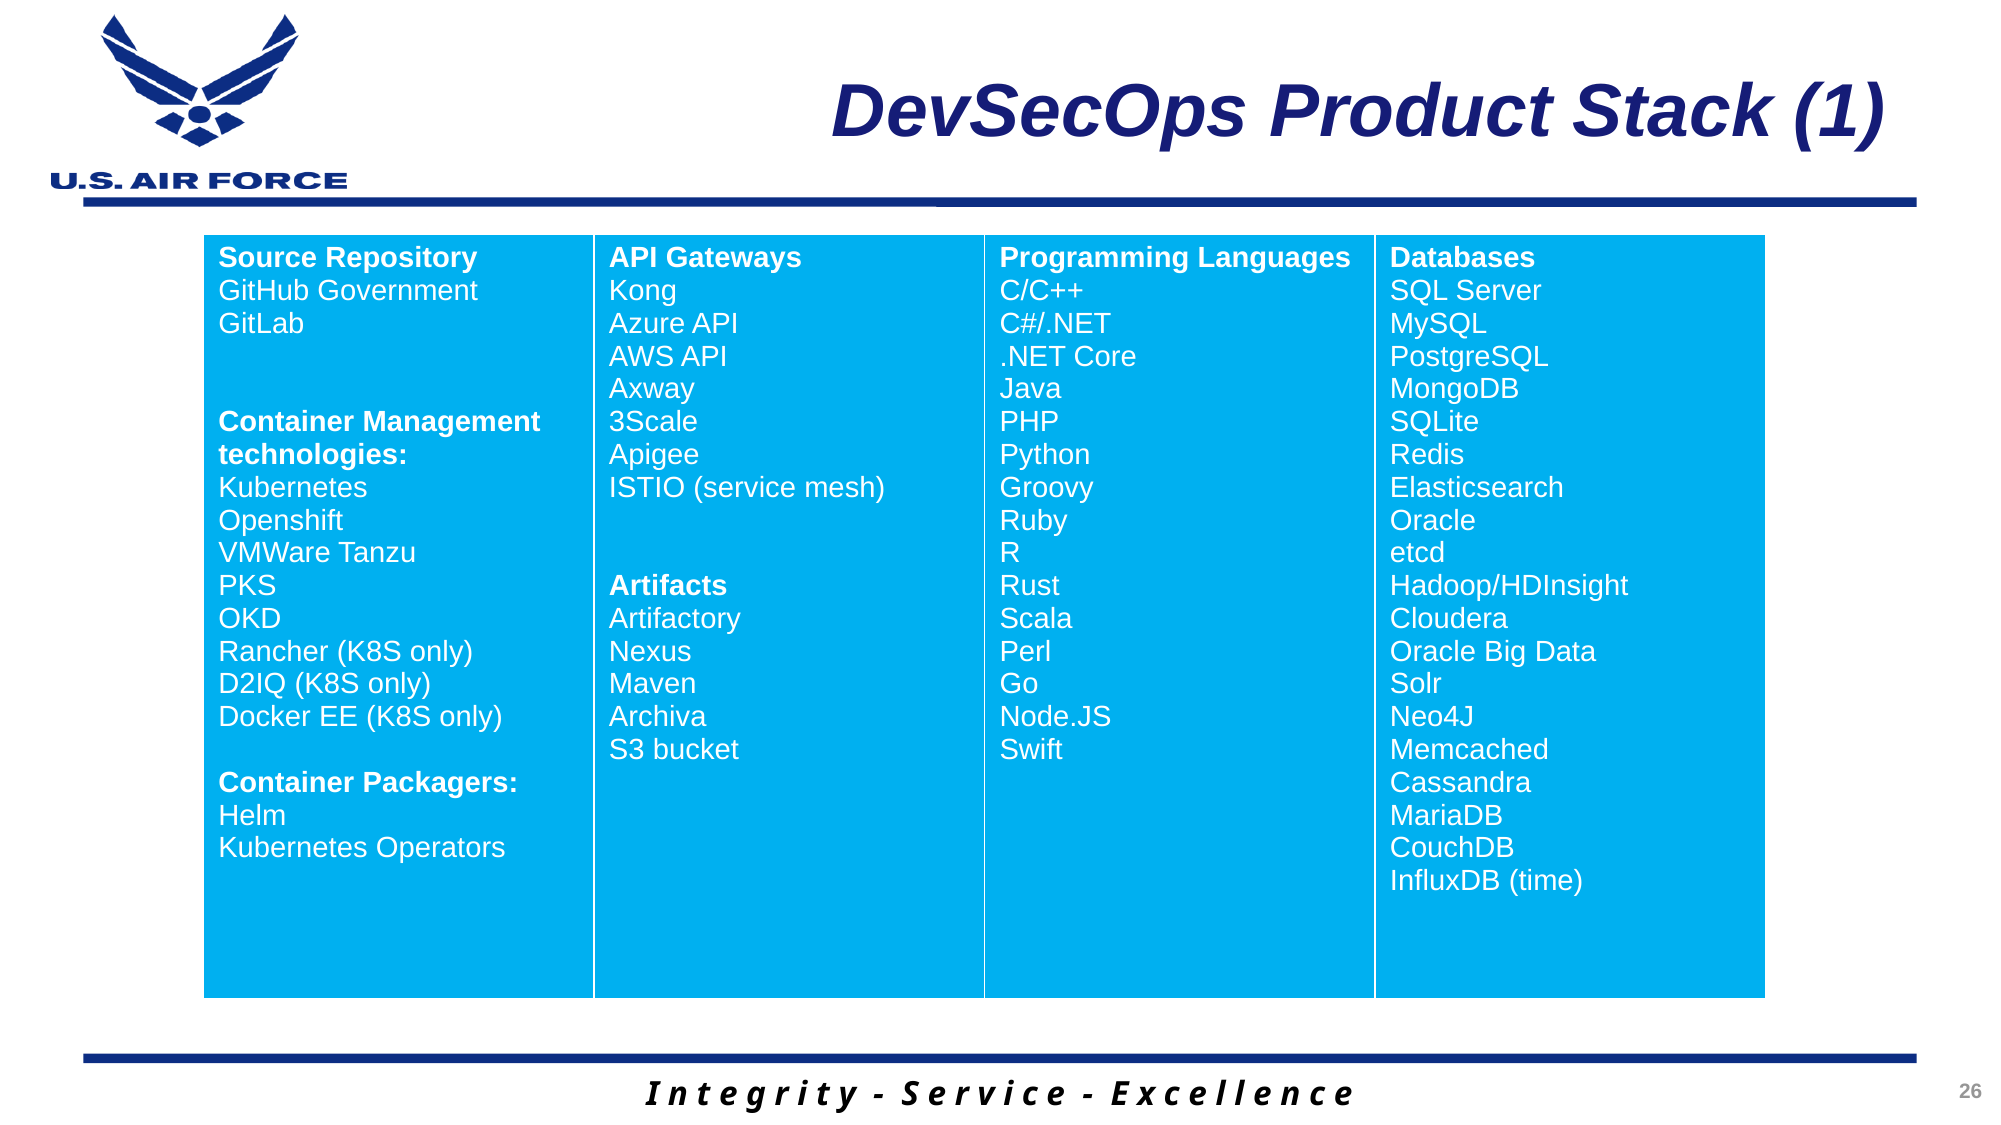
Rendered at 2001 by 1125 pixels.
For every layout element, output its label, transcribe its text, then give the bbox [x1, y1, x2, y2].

table_header API Gateways Kong Azure API AWS API Axway 3Scale Apigee ISTIO (service mesh) Artifacts Artifactory Nexus Maven Archiva S3 bucket [595, 235, 984, 998]
title DevSecOps Product Stack (1) [303, 12, 1902, 201]
picture [51, 14, 303, 189]
slide_number 26 [1746, 1070, 1998, 1121]
table_header Source Repository GitHub Government GitLab Container Management technologies: Kubernetes Openshift VMWare Tanzu PKS OKD Rancher (K8S only) D2IQ (K8S only) Docker EE (K8S only) Container Packagers: Helm Kubernetes Operators [204, 235, 593, 998]
table_header Databases SQL Server MySQL PostgreSQL MongoDB SQLite Redis Elasticsearch Oracle etcd Hadoop/HDInsight Cloudera Oracle Big Data Solr Neo4J Memcached Cassandra MariaDB CouchDB InfluxDB (time) [1376, 235, 1765, 998]
table_header Programming Languages C/C++ C#/.NET .NET Core Java PHP Python Groovy Ruby R Rust Scala Perl Go Node.JS Swift [985, 235, 1374, 998]
